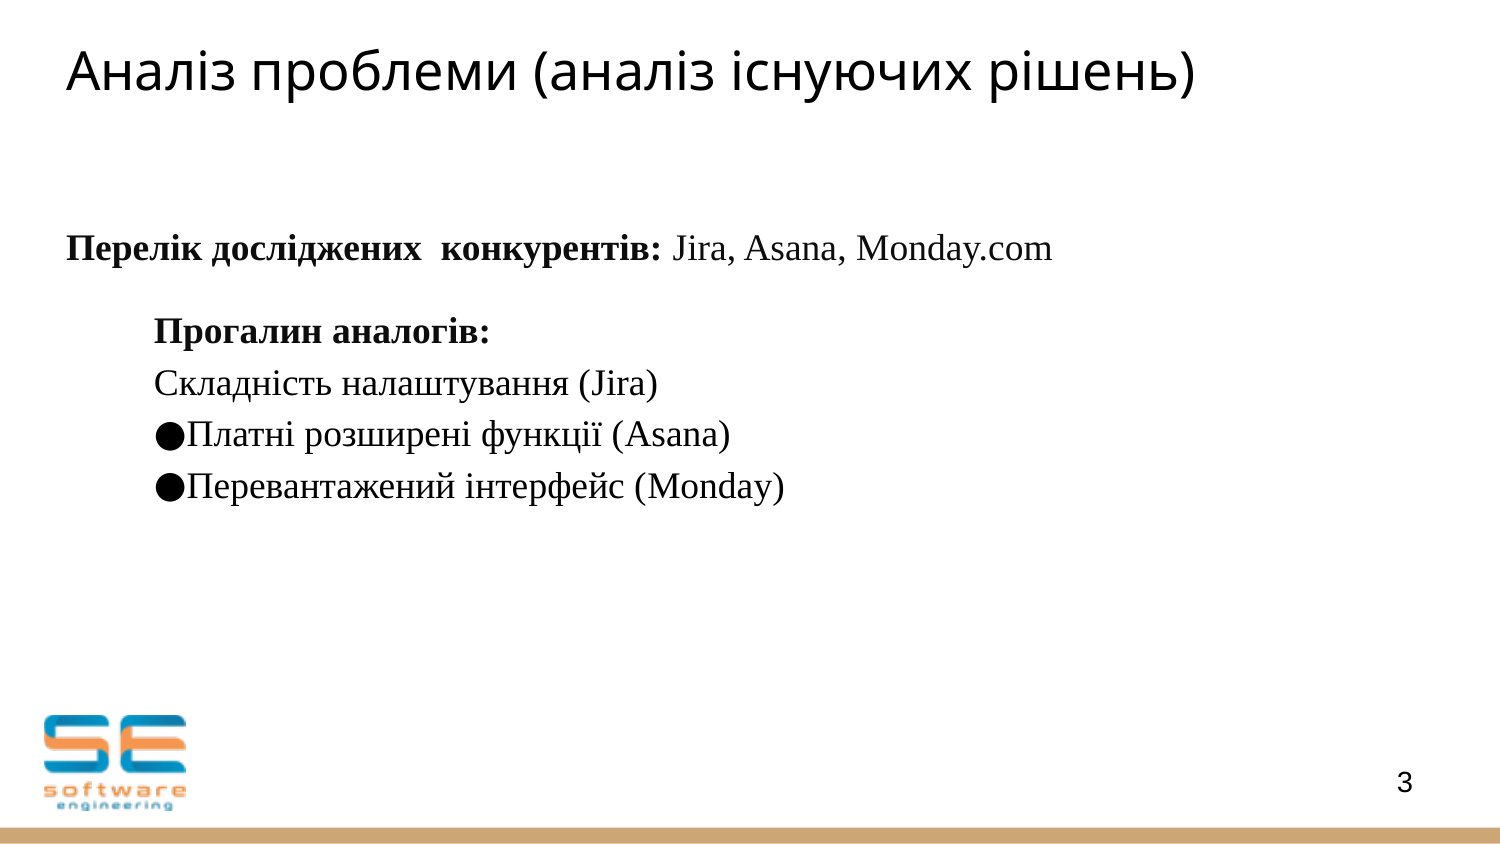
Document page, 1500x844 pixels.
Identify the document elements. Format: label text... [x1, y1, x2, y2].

title Аналіз проблеми (аналіз існуючих рішень) [51, 0, 1449, 116]
list Перелік досліджених конкурентів: Jira, Asana, Monday.com Прогалин аналогів: Складність налаштування (Jira) Платні розширені функції (Asana) Перевантажений інтерфейс (Monday) [51, 200, 1449, 752]
text_box 3 [1382, 755, 1500, 806]
picture [43, 714, 186, 811]
